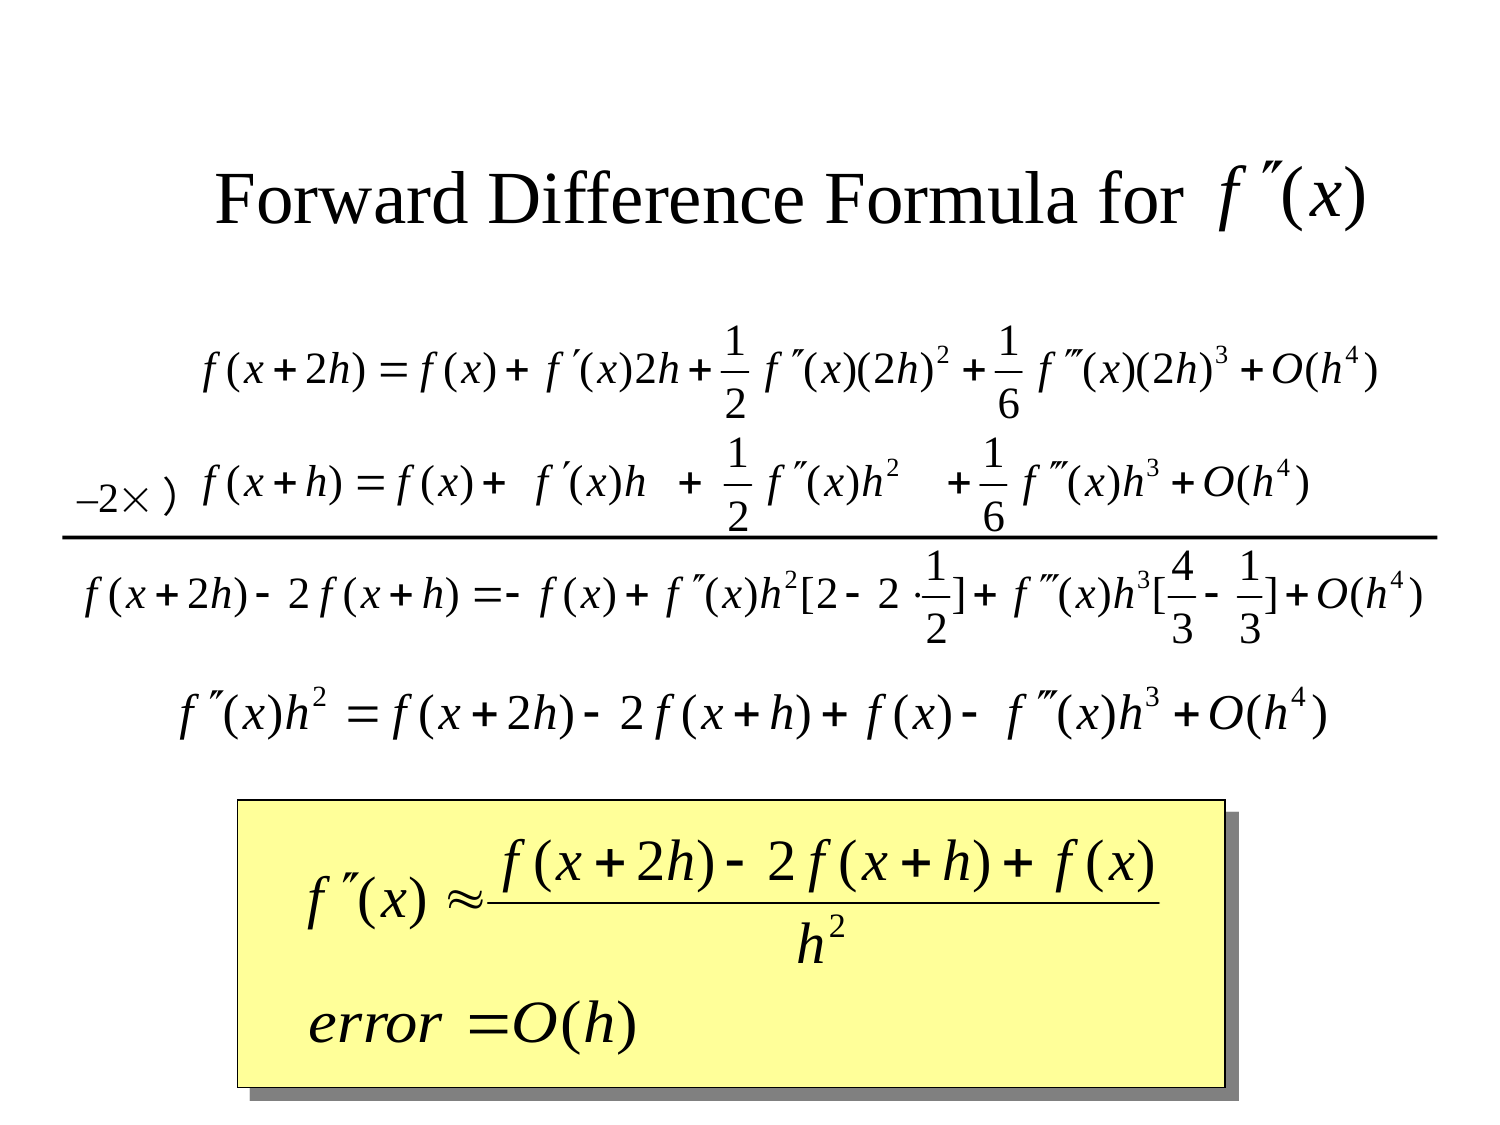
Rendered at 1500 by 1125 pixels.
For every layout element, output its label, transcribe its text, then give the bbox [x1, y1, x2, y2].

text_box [69, 537, 1431, 654]
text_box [1193, 149, 1381, 247]
text_box –2） [62, 463, 187, 529]
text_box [187, 312, 1388, 429]
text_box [162, 674, 1338, 751]
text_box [187, 424, 1317, 537]
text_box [299, 987, 650, 1068]
text_box [237, 799, 1225, 1088]
title Forward Difference Formula for [62, 99, 1338, 288]
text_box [287, 824, 1169, 976]
